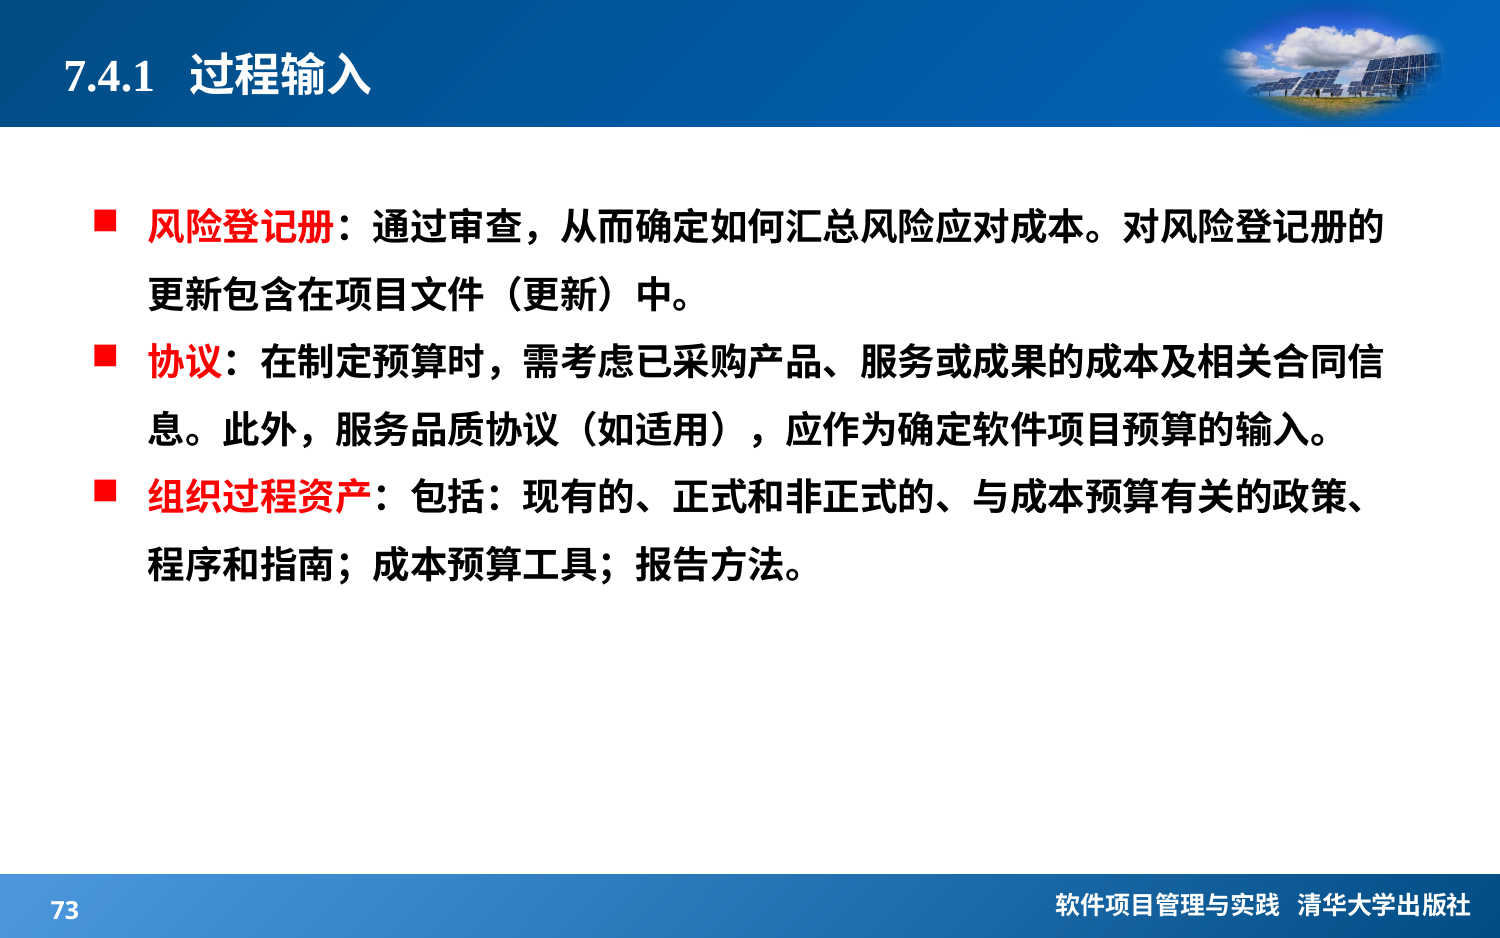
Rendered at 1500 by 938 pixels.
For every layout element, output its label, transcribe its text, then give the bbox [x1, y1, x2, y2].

text_box 风险登记册：通过审查，从而确定如何汇总风险应对成本。对风险登记册的更新包含在项目文件（更新）中。 协议：在制定预算时，需考虑已采购产品、服务或成果的成本及相关合同信息。此外，服务品质协议（如适用），应作为确定软件项目预算的输入。 组织过程资产：包括：现有的、正式和非正式的、与成本预算有关的政策、程序和指南；成本预算工具；报告方法。 [76, 173, 1424, 759]
picture [1233, 6, 1433, 113]
title 7.4.1 过程输入 [48, 19, 1005, 127]
